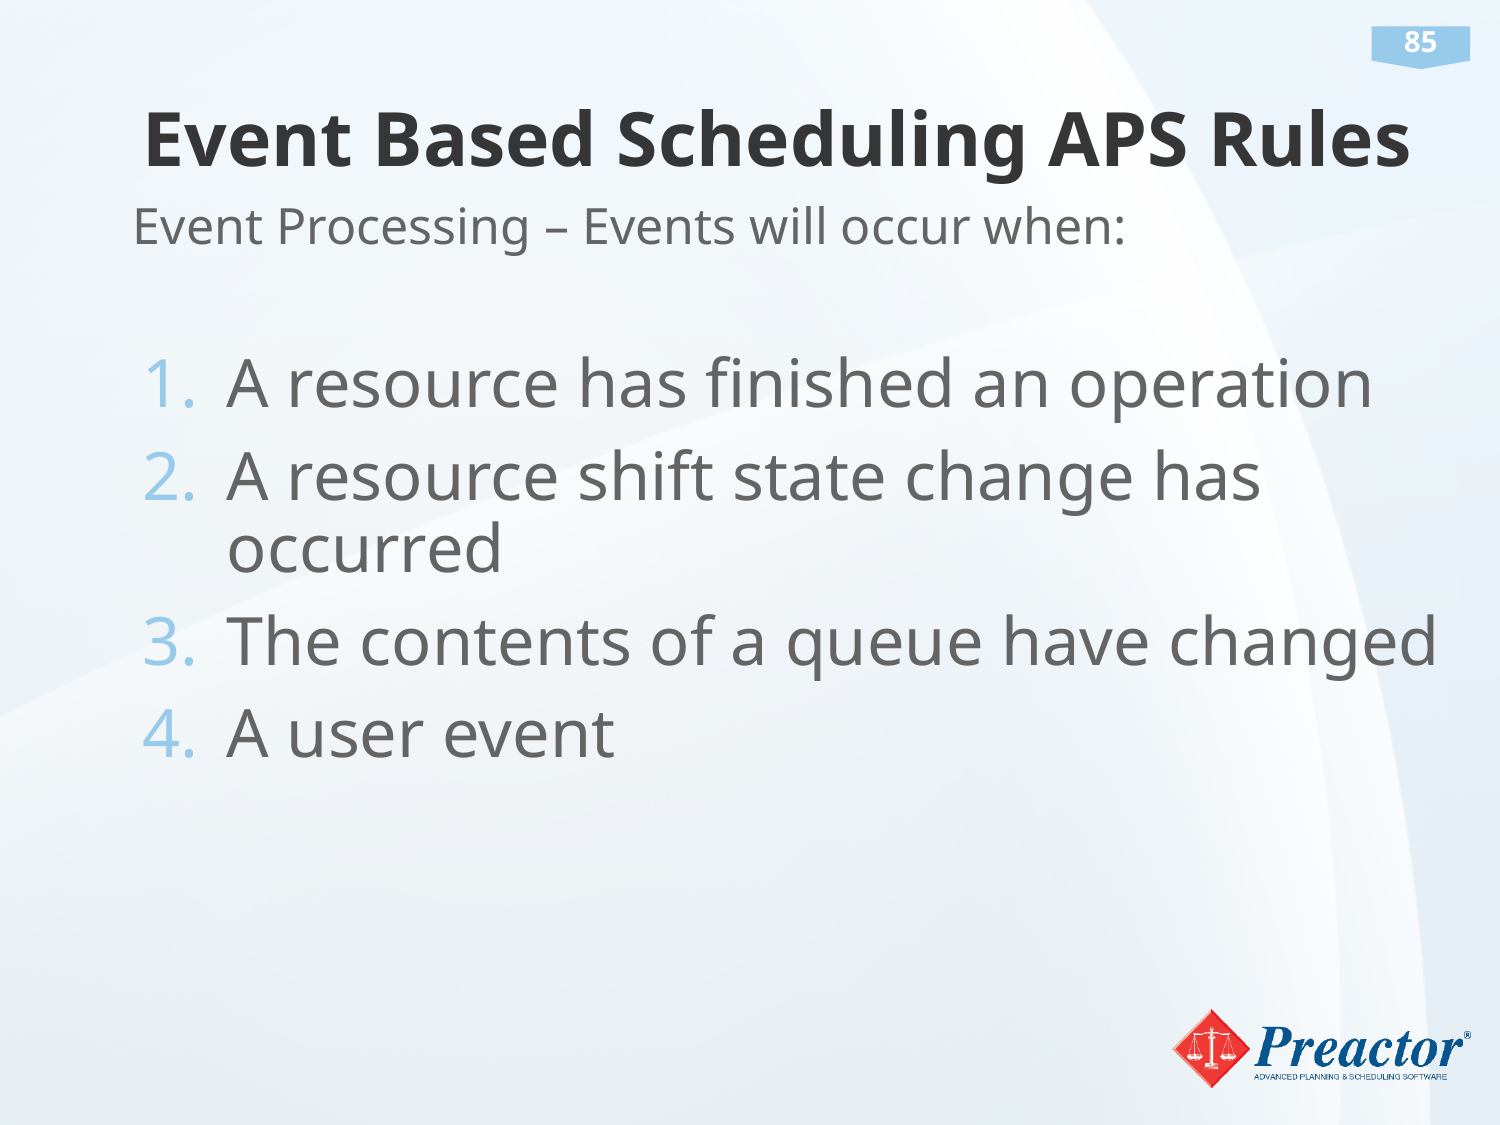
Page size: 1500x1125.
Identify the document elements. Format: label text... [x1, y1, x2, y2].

text_box A resource has finished an operation A resource shift state change has occurred The contents of a queue have changed A user event [85, 342, 1479, 988]
title Event Based Scheduling APS Rules [135, 98, 1500, 186]
picture [0, 0, 1500, 1125]
list Event Processing – Events will occur when: [125, 190, 1352, 300]
